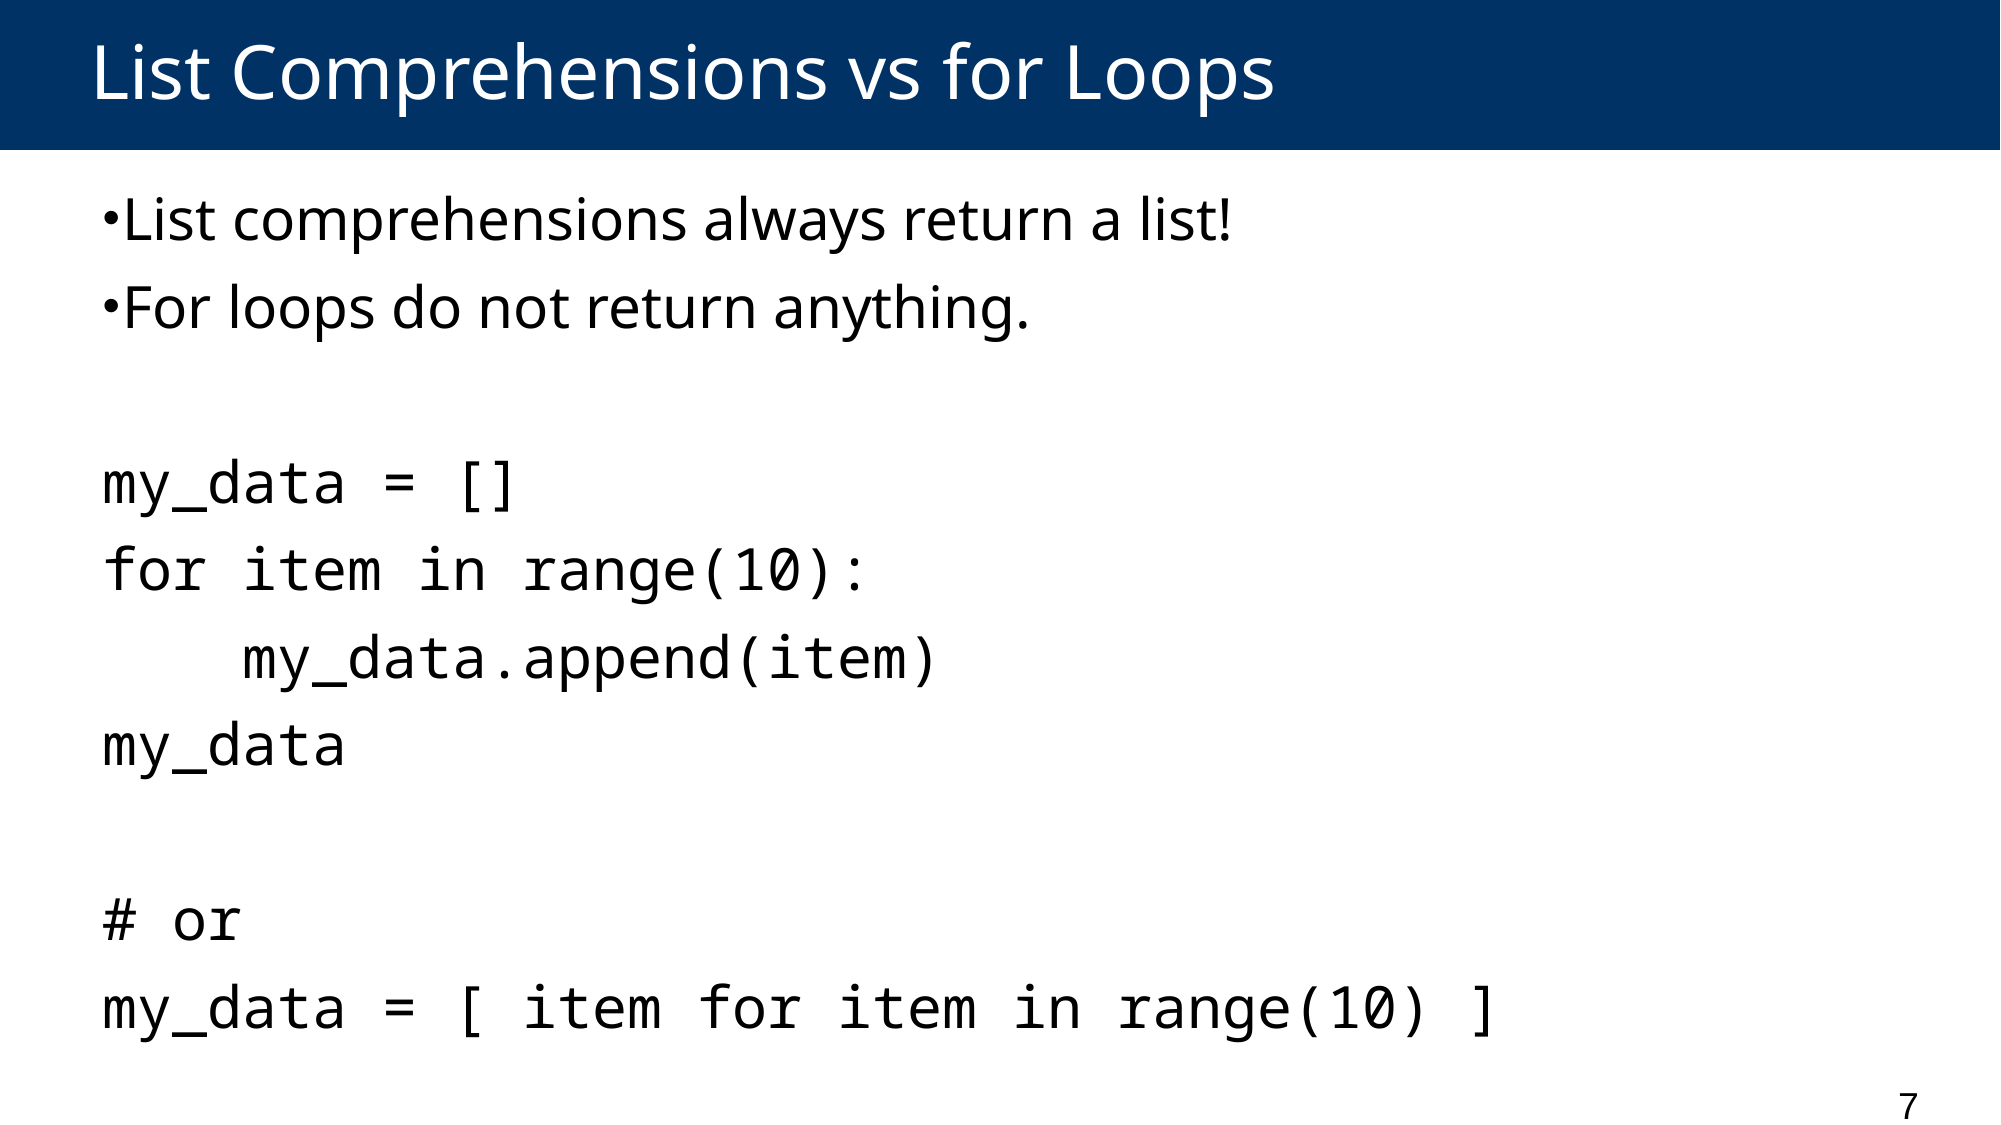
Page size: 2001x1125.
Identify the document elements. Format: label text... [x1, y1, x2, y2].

title List Comprehensions vs for Loops [0, 0, 2000, 152]
list List comprehensions always return a list! For loops do not return anything. my_data = [] for item in range(10): my_data.append(item) my_data # or my_data = [ item for item in range(10) ] [87, 174, 1928, 1038]
slide_number 7 [1883, 1074, 2000, 1125]
